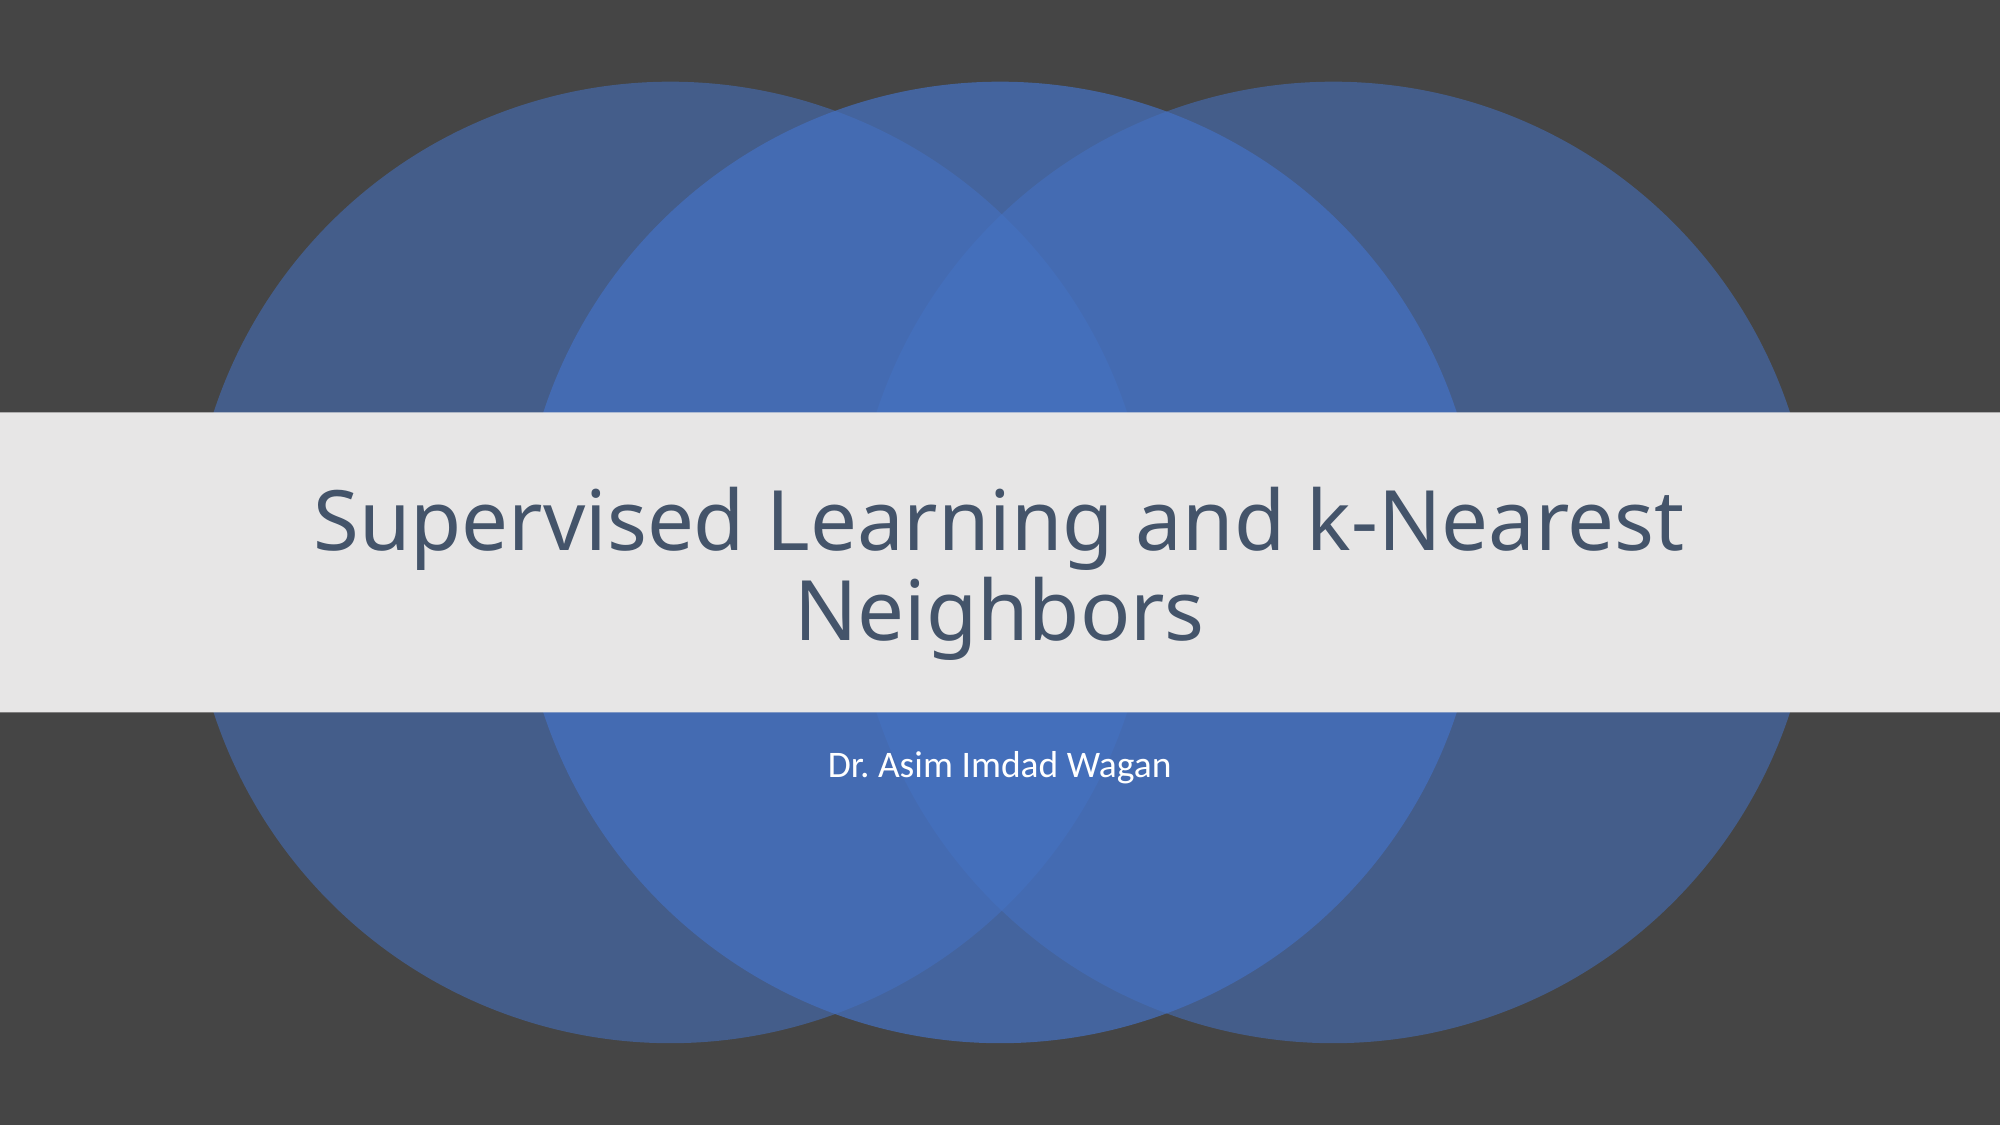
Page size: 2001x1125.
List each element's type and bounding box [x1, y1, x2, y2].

text_box [189, 81, 1814, 1044]
text_box [0, 411, 189, 713]
text_box [1814, 411, 2000, 713]
